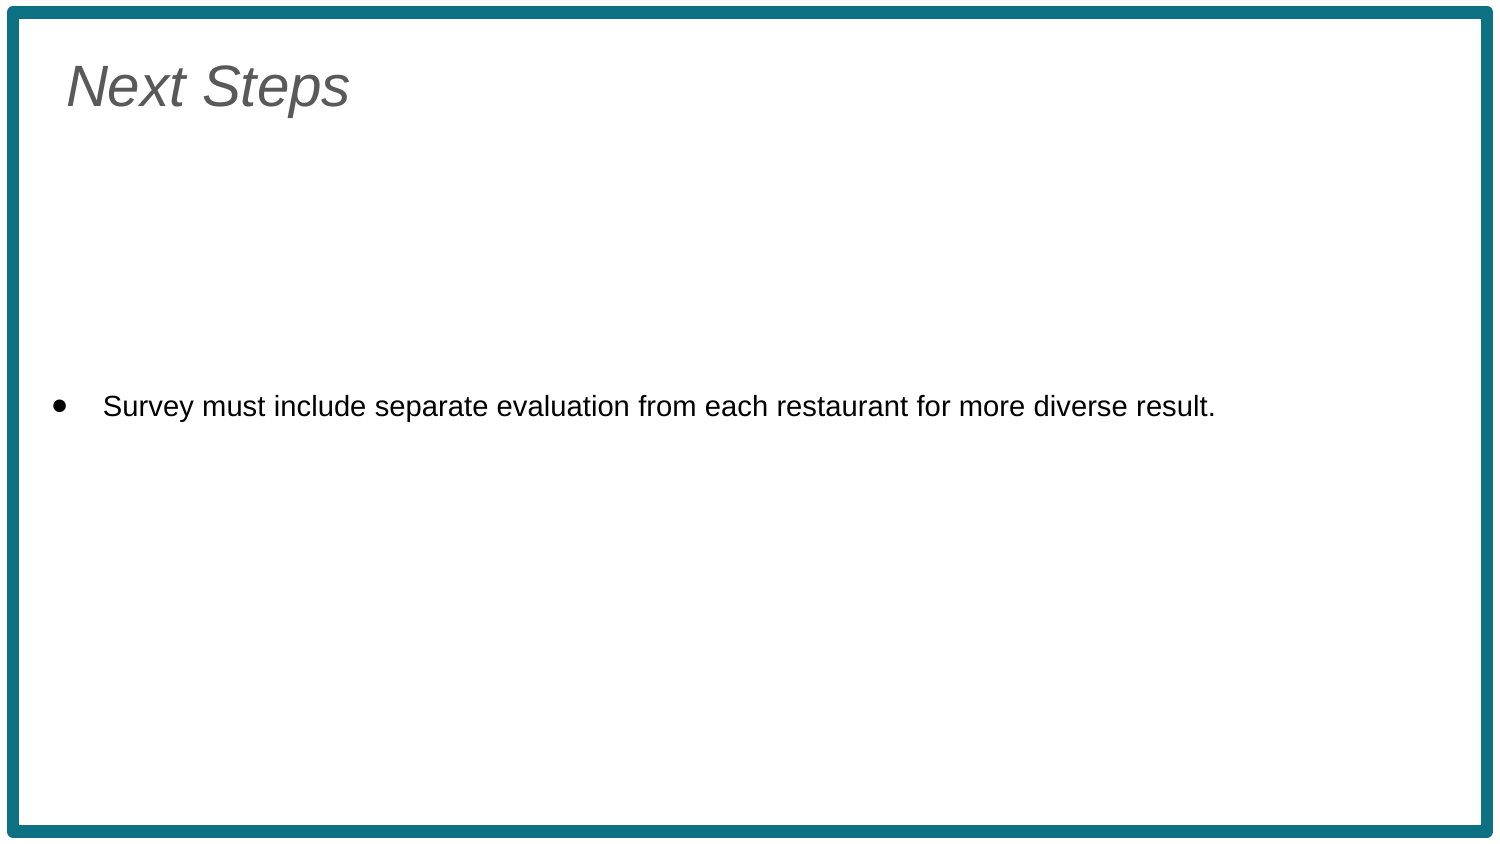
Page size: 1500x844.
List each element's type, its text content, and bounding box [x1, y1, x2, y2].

subtitle Next Steps [51, 33, 1449, 164]
text_box Survey must include separate evaluation from each restaurant for more diverse result. [12, 12, 1488, 832]
